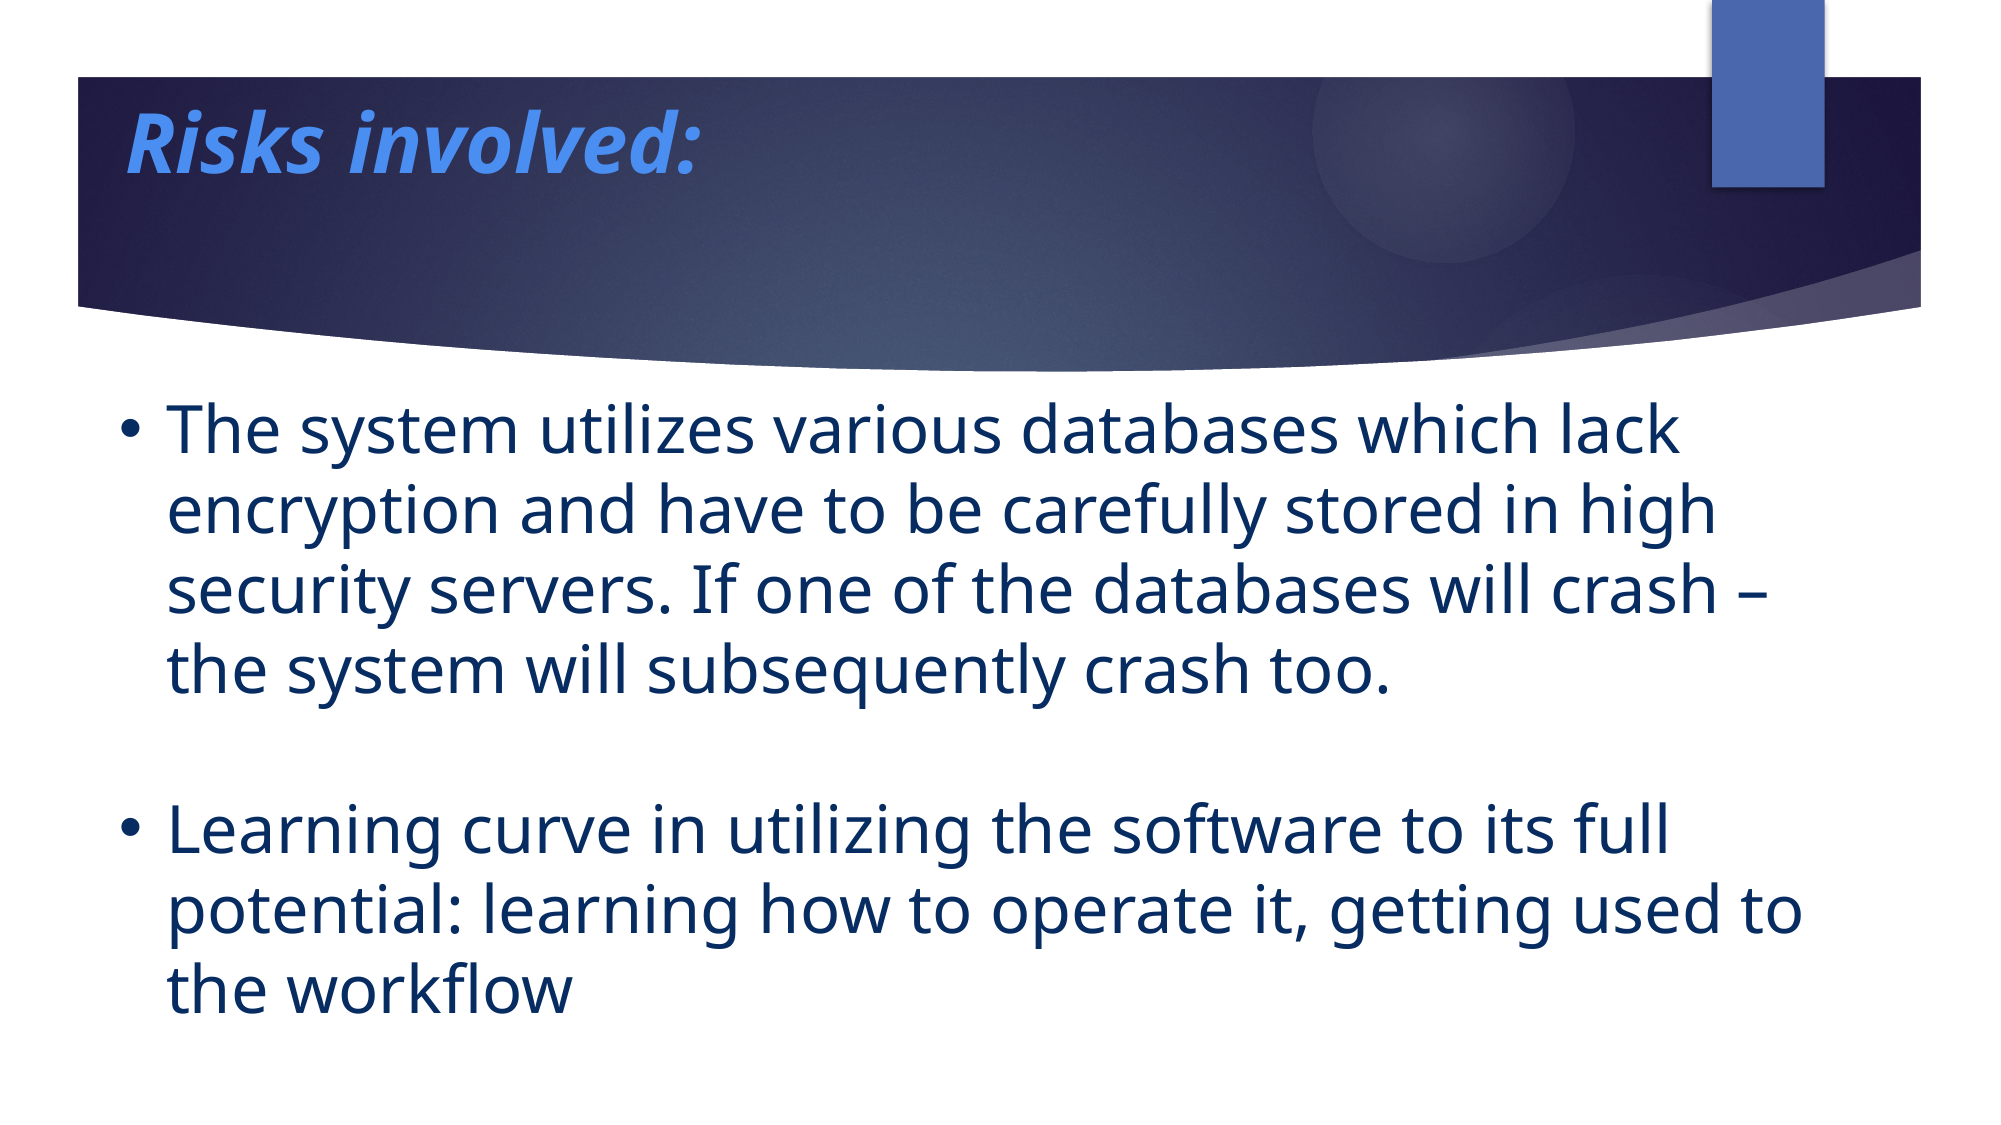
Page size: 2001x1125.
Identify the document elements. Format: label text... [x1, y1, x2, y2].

text_box The system utilizes various databases which lack encryption and have to be carefully stored in high security servers. If one of the databases will crash – the system will subsequently crash too. Learning curve in utilizing the software to its full potential: learning how to operate it, getting used to the workflow [104, 379, 1862, 1115]
text_box Risks involved: [110, 83, 717, 199]
